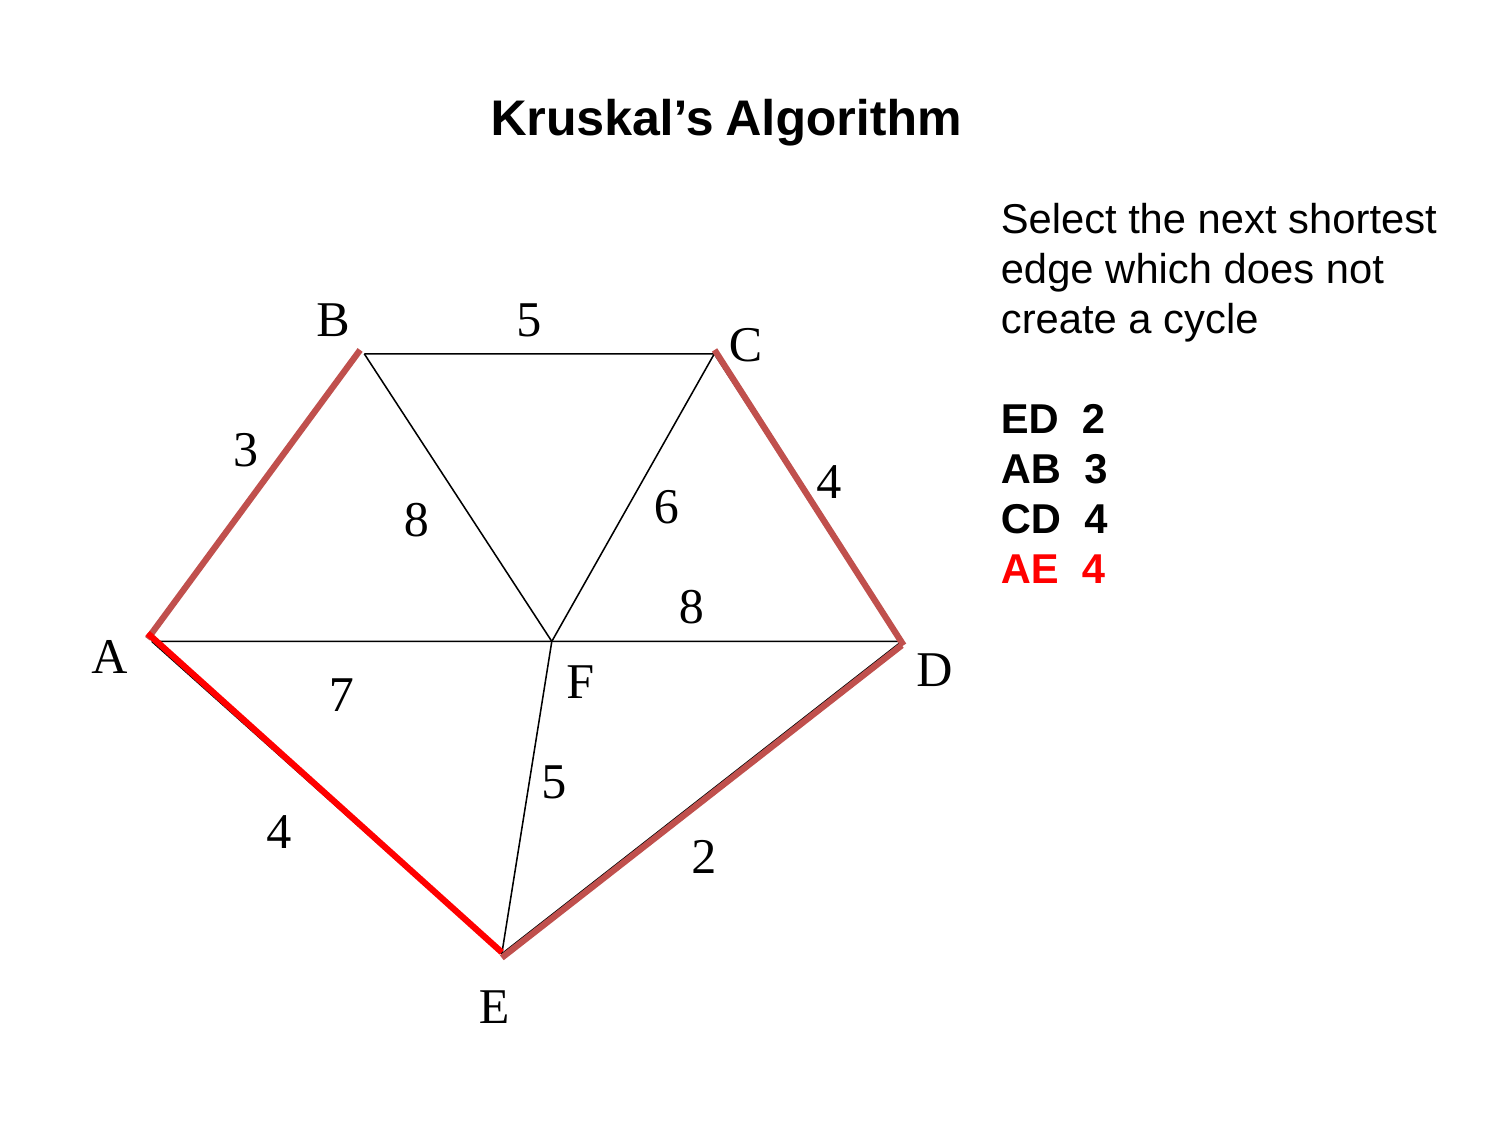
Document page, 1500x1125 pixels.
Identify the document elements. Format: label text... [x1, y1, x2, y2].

text_box Kruskal’s Algorithm [135, 78, 1317, 153]
text_box Select the next shortest edge which does not create a cycle ED 2 AB 3 CD 4 AE 4 [986, 184, 1459, 750]
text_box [76, 278, 977, 1042]
